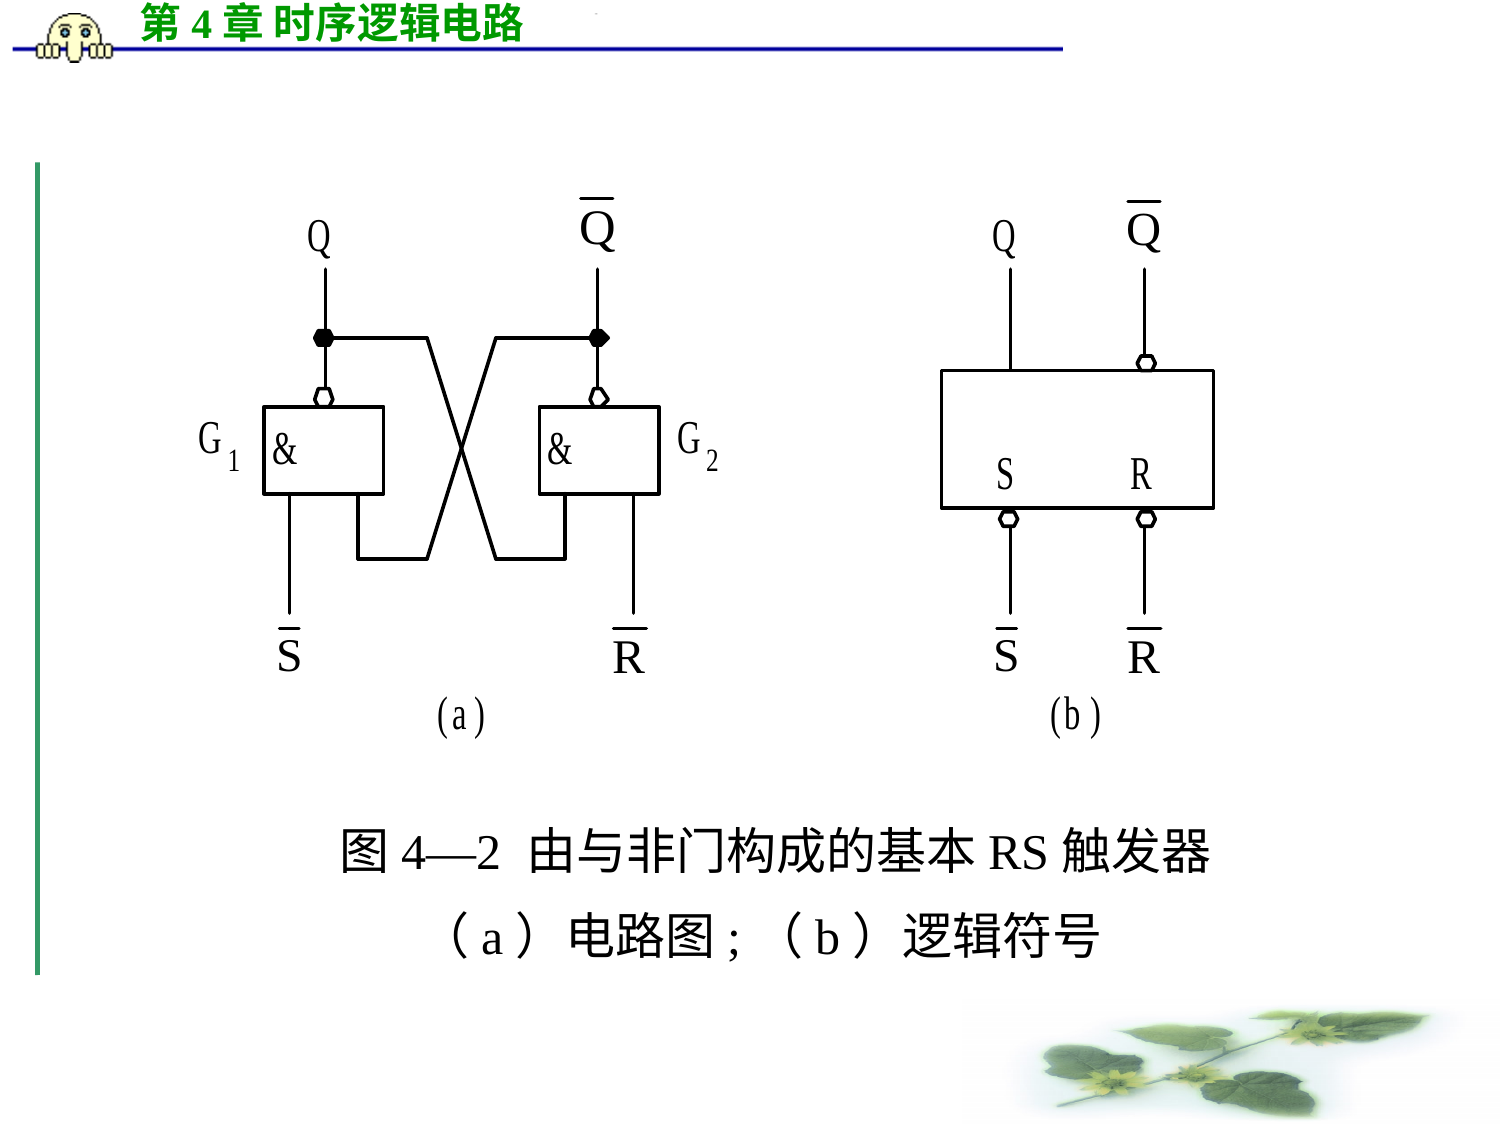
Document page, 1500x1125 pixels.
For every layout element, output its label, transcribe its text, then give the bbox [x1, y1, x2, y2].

picture [196, 17, 203, 28]
picture [463, 31, 476, 36]
picture [12, 13, 1063, 63]
picture [496, 15, 508, 24]
text_box 图4―2 由与非门构成的基本RS触发器 （a）电路图;（b）逻辑符号 [324, 812, 1275, 973]
picture [463, 13, 471, 18]
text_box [162, 174, 1275, 766]
picture [280, 22, 285, 30]
picture [962, 999, 1500, 1125]
picture [507, 30, 515, 36]
picture [450, 13, 458, 18]
